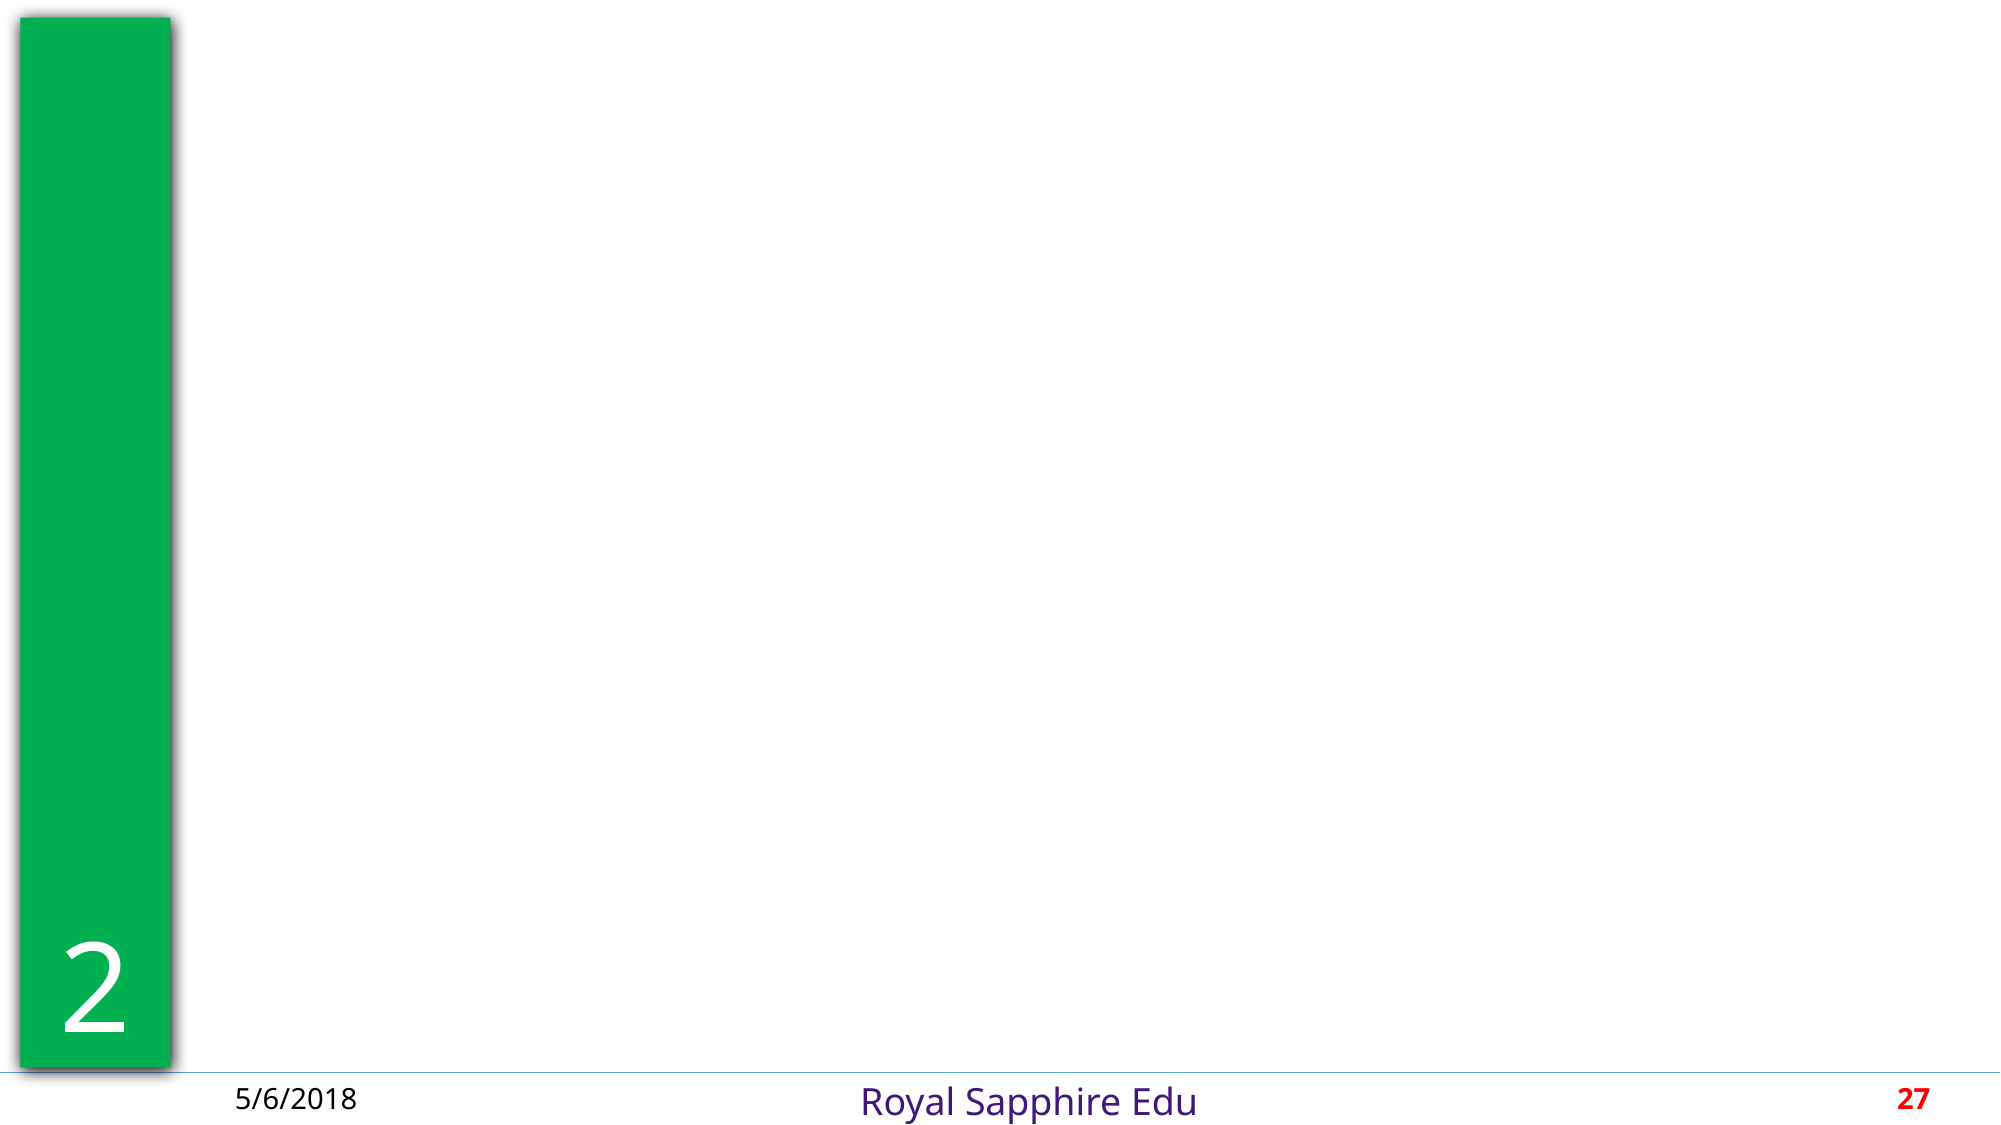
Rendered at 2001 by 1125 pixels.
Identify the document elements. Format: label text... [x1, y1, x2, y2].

list 2 [20, 17, 171, 1068]
slide_number 27 [1495, 1072, 1946, 1115]
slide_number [220, 1072, 671, 1115]
